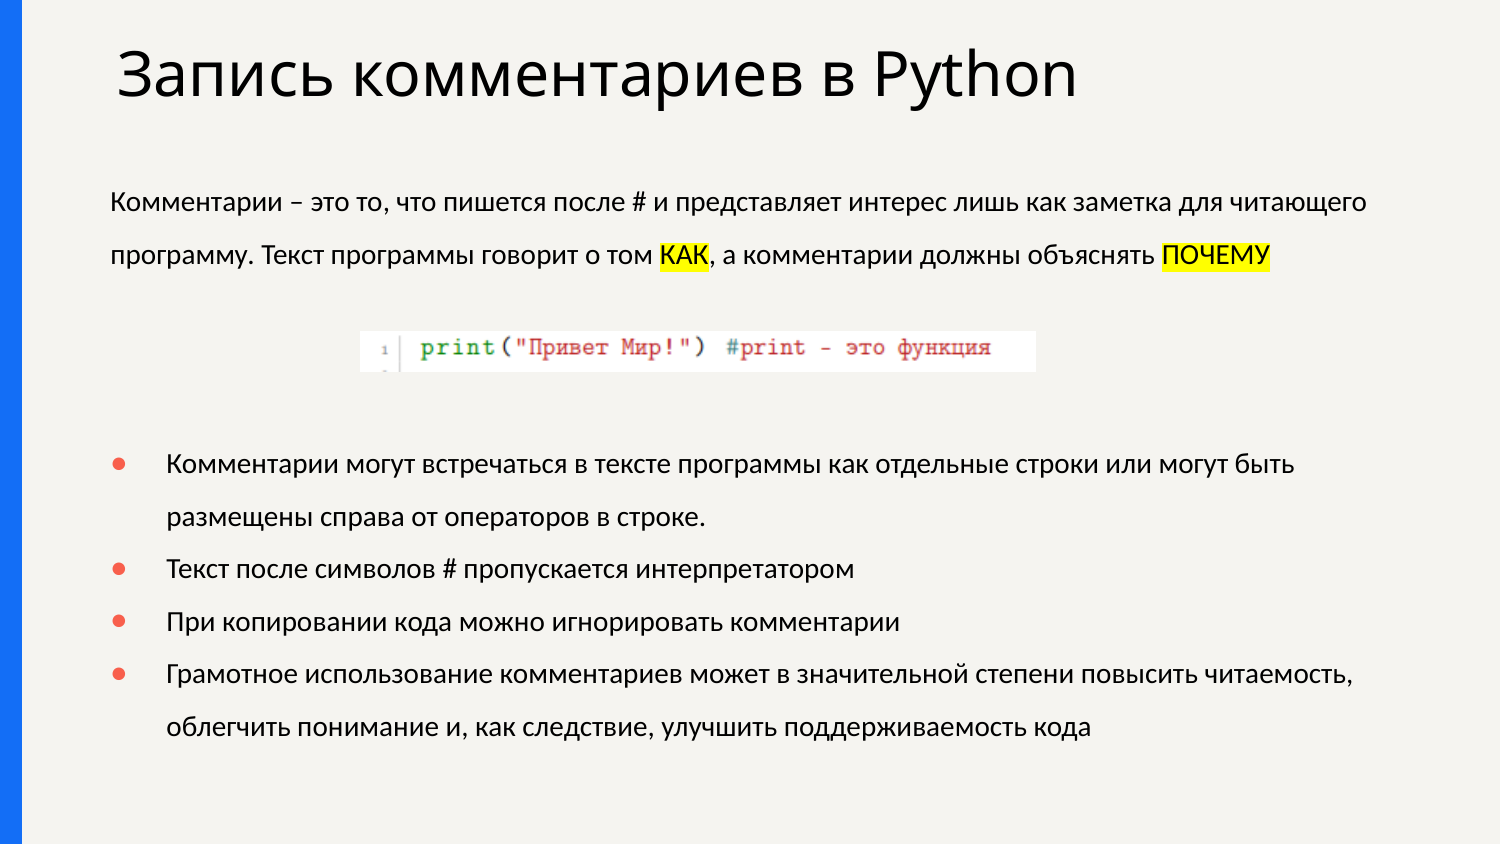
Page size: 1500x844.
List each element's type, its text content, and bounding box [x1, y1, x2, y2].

text_box [0, 0, 22, 844]
title Запись комментариев в Python [102, 18, 1235, 150]
subtitle Комментарии – это то, что пишется после # и представляет интерес лишь как заметка для читающего программу. Текст программы говорит о том КАК, а комментарии должны объяснять ПОЧЕМУ Комментарии могут встречаться в тексте программы как отдельные строки или могут быть размещены справа от операторов в строке. Текст после символов # пропускается интерпретатором При копировании кода можно игнорировать комментарии Грамотное использование комментариев может в значительной степени повысить читаемость, облегчить понимание и, как следствие, улучшить поддерживаемость кода [76, 150, 1401, 804]
picture [359, 330, 1036, 372]
